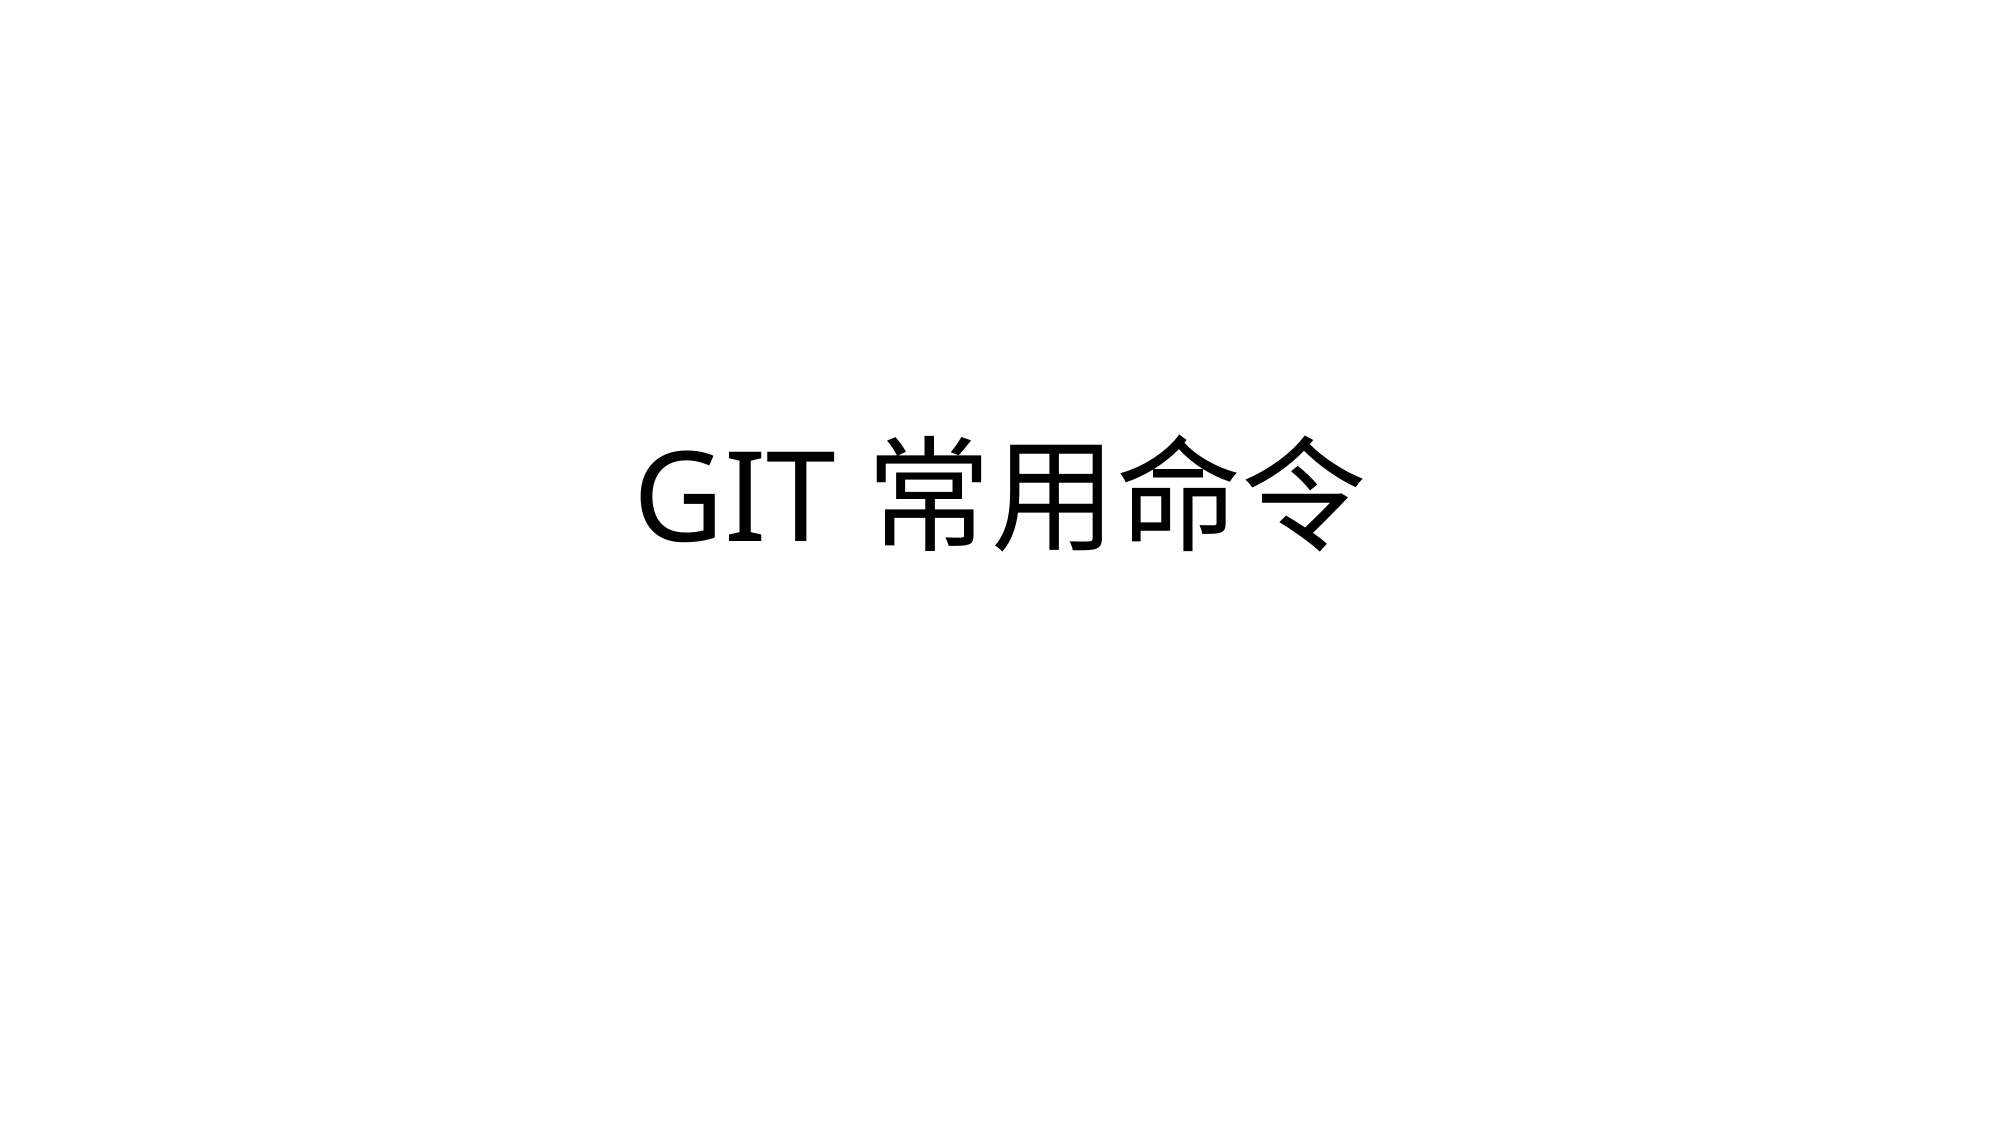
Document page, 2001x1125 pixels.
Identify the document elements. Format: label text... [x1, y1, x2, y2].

title GIT常用命令 [249, 184, 1750, 576]
